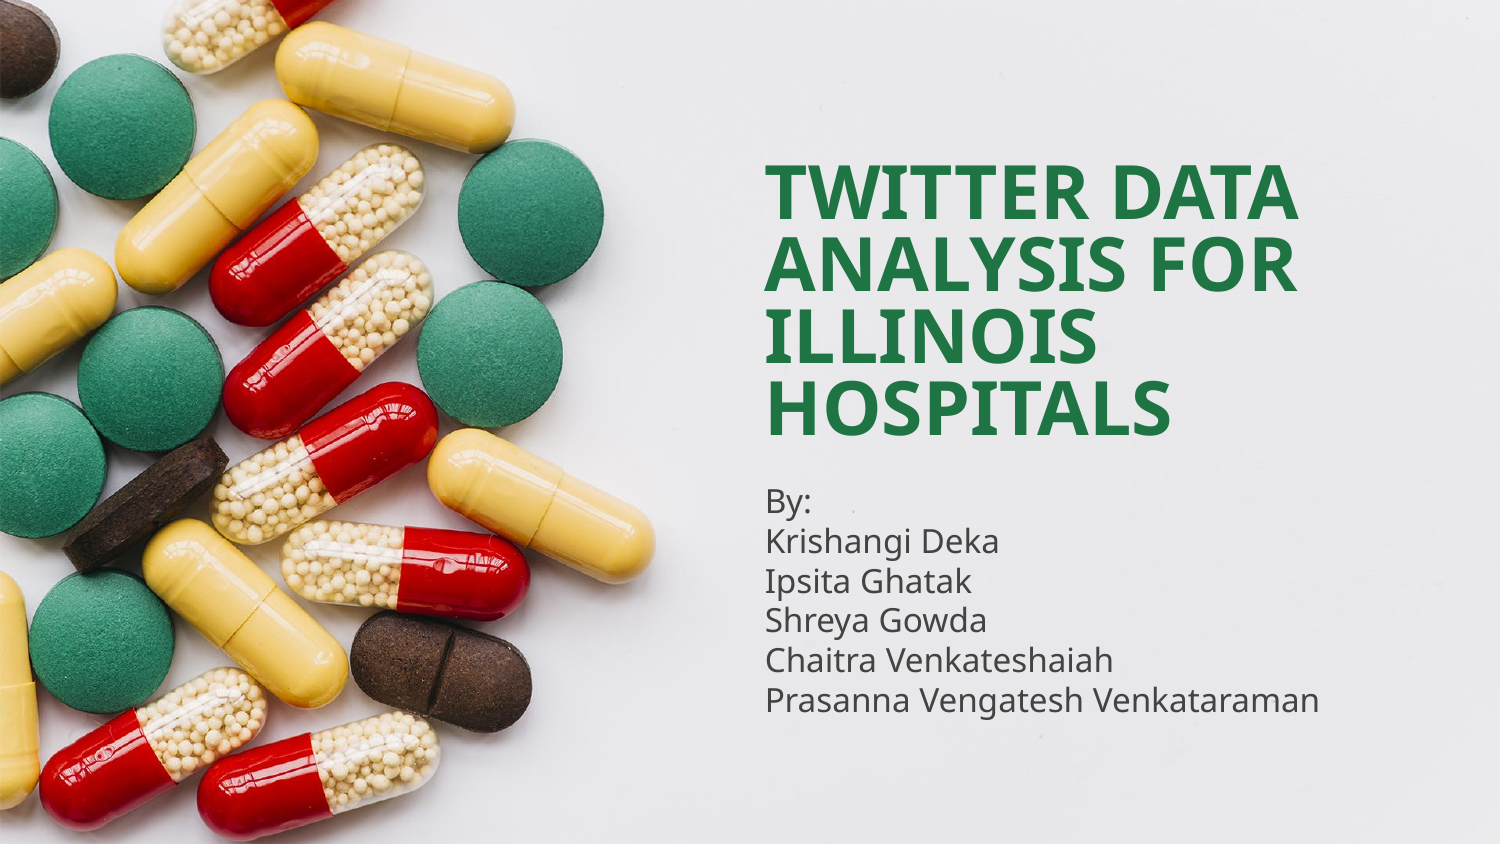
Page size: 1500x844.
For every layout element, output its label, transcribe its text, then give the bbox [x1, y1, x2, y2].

picture [0, 0, 1500, 844]
title TWITTER DATA ANALYSIS FOR ILLINOIS HOSPITALS [749, 71, 1450, 464]
subtitle By: Krishangi Deka Ipsita Ghatak Shreya Gowda Chaitra Venkateshaiah Prasanna Vengatesh Venkataraman [749, 464, 1500, 769]
